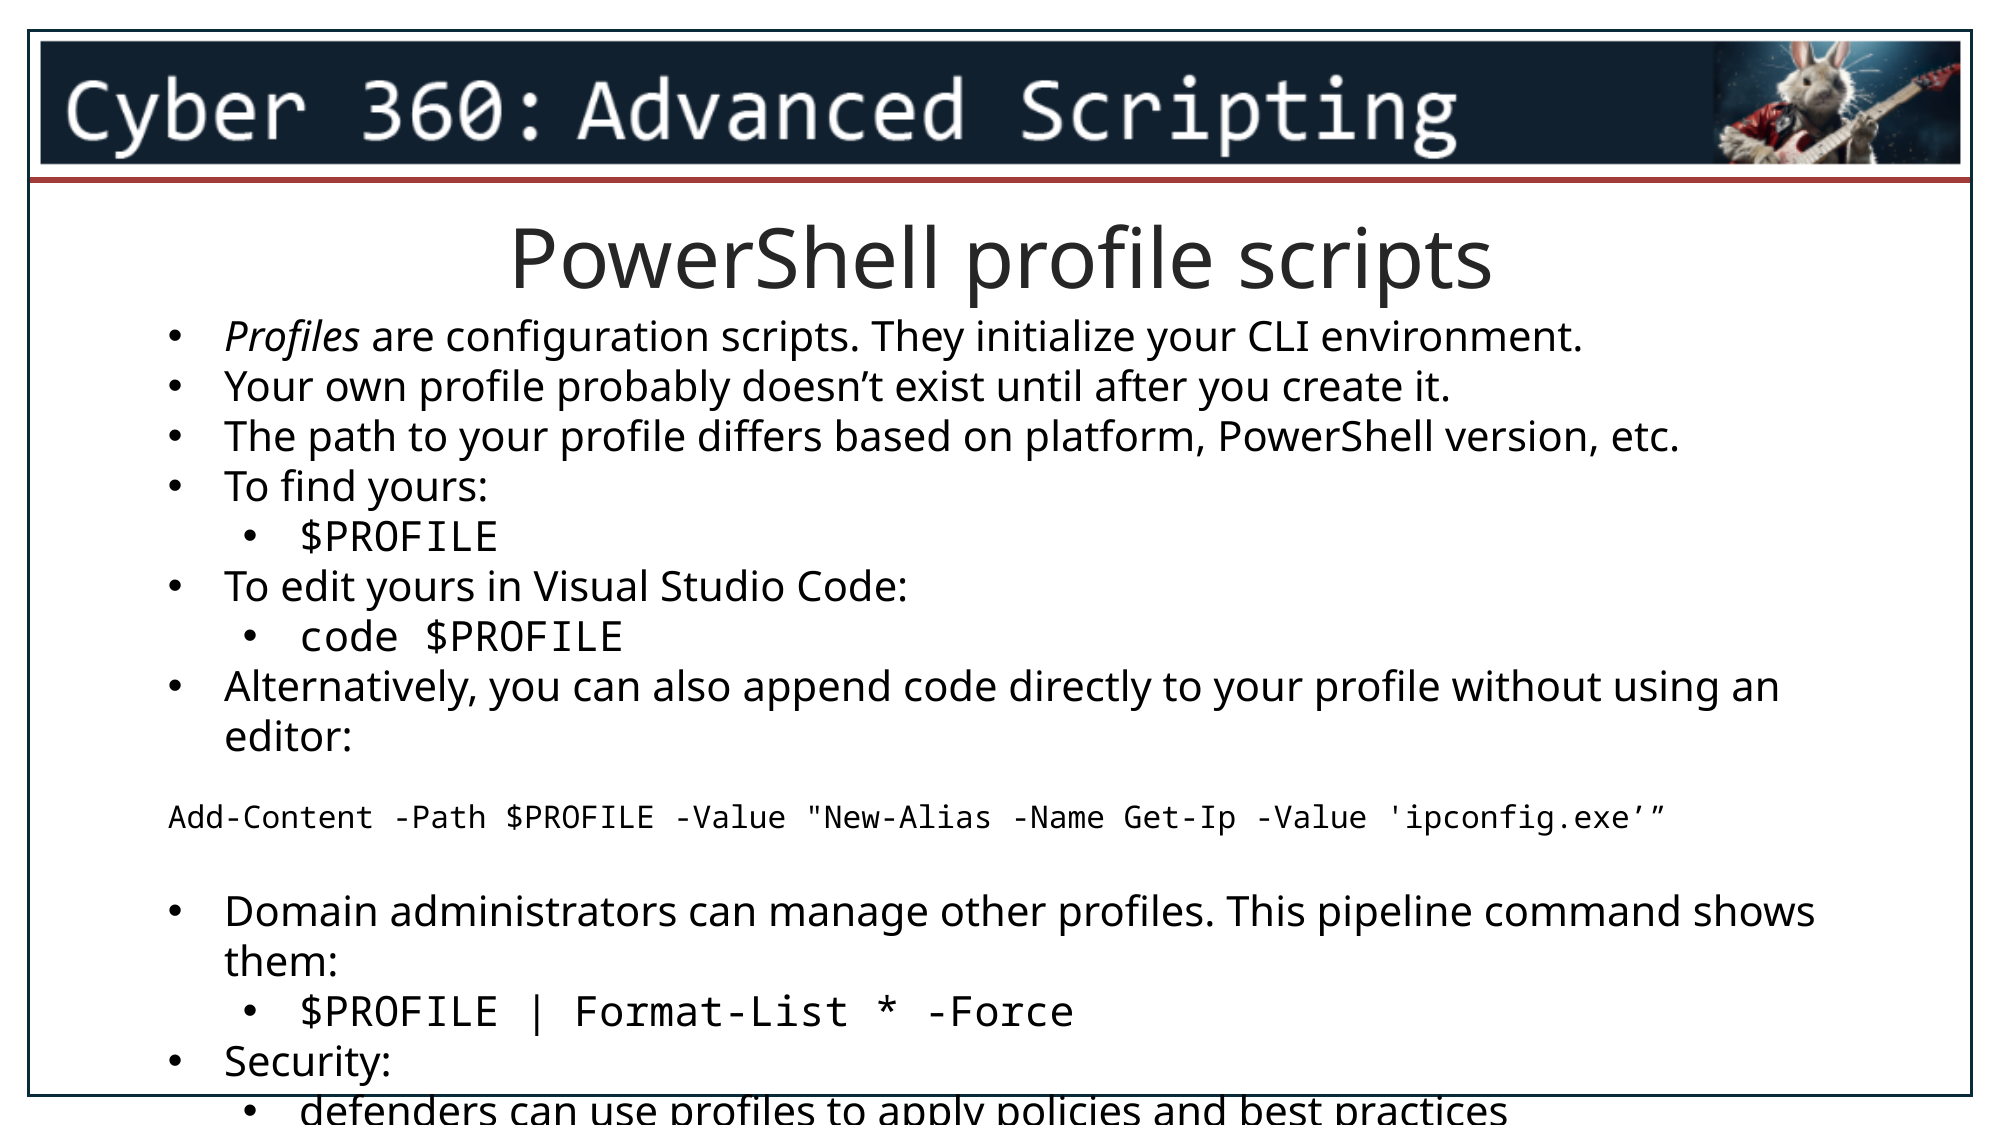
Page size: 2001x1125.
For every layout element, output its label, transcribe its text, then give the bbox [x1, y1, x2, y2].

text_box Profiles are configuration scripts. They initialize your CLI environment. Your own profile probably doesn’t exist until after you create it. The path to your profile differs based on platform, PowerShell version, etc. To find yours: $PROFILE To edit yours in Visual Studio Code: code $PROFILE Alternatively, you can also append code directly to your profile without using an editor: Add-Content -Path $PROFILE -Value "New-Alias -Name Get-Ip -Value 'ipconfig.exe’” Domain administrators can manage other profiles. This pipeline command shows them: $PROFILE | Format-List * -Force Security: defenders can use profiles to apply policies and best practices attackers can misuse profiles to facilitate persistence. [153, 302, 1846, 1125]
list PowerShell profile scripts [53, 202, 1952, 322]
picture [34, 38, 1966, 168]
